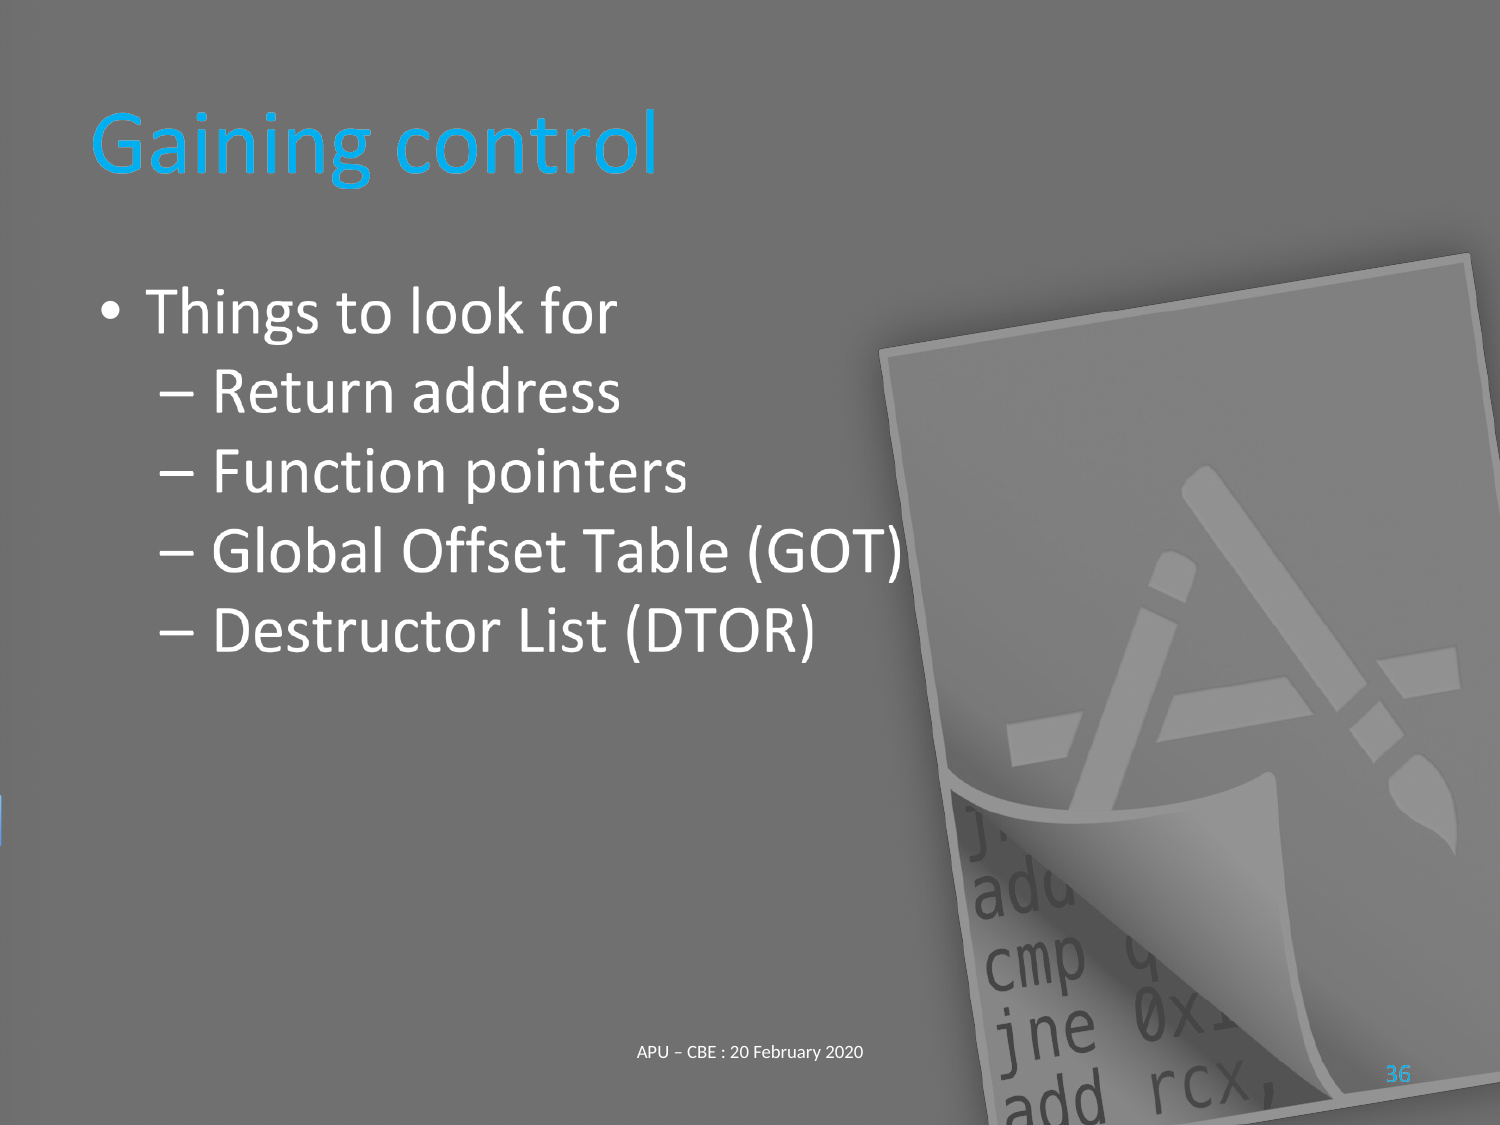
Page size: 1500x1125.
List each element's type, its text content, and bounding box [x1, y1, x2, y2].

text_box [159, 391, 194, 397]
text_box [213, 525, 900, 583]
text_box [1386, 1065, 1410, 1082]
text_box [93, 109, 654, 189]
text_box [145, 286, 617, 345]
footer APU – CBE : 20 February 2020 [496, 1037, 1004, 1066]
text_box [216, 366, 619, 413]
text_box [159, 550, 194, 556]
text_box [216, 448, 686, 504]
text_box [0, 0, 1500, 1125]
text_box [159, 471, 194, 476]
text_box [216, 604, 813, 663]
text_box • [96, 263, 125, 346]
text_box [159, 630, 194, 636]
